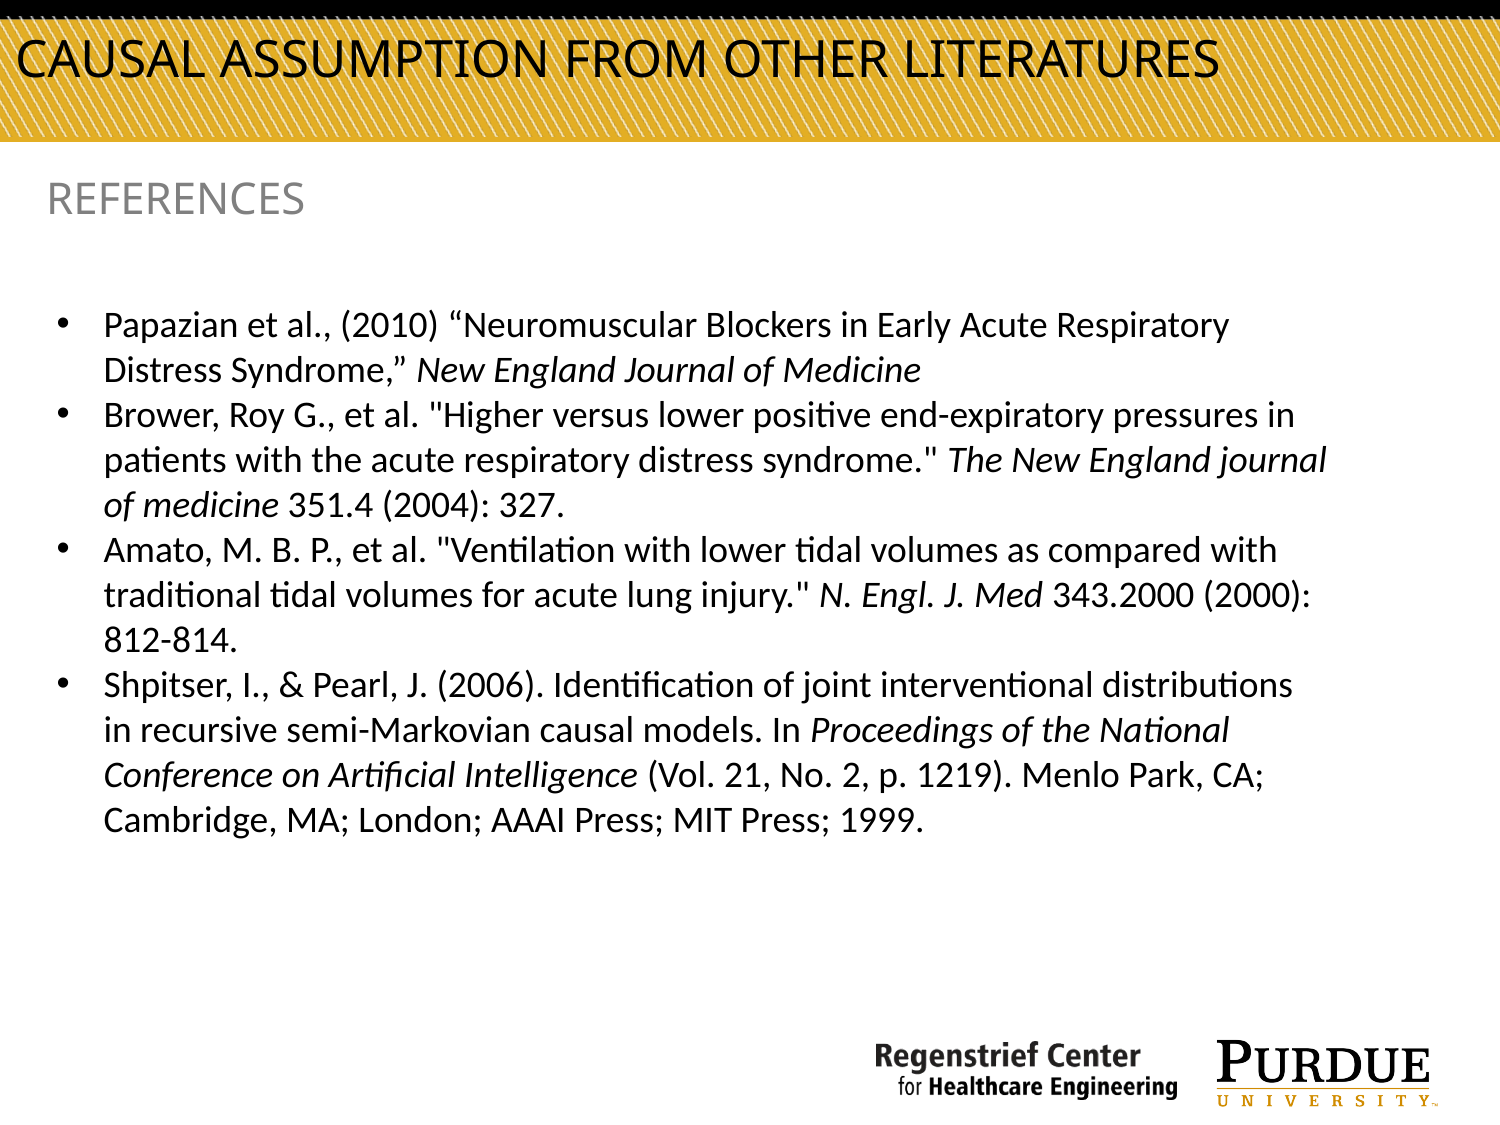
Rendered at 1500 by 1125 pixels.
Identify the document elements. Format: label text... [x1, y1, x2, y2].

picture [876, 1041, 1177, 1100]
text_box Papazian et al., (2010) “Neuromuscular Blockers in Early Acute Respiratory Distress Syndrome,” New England Journal of Medicine Brower, Roy G., et al. "Higher versus lower positive end-expiratory pressures in patients with the acute respiratory distress syndrome." The New England journal of medicine 351.4 (2004): 327. Amato, M. B. P., et al. "Ventilation with lower tidal volumes as compared with traditional tidal volumes for acute lung injury." N. Engl. J. Med 343.2000 (2000): 812-814. Shpitser, I., & Pearl, J. (2006). Identification of joint interventional distributions in recursive semi-Markovian causal models. In Proceedings of the National Conference on Artificial Intelligence (Vol. 21, No. 2, p. 1219). Menlo Park, CA; Cambridge, MA; London; AAAI Press; MIT Press; 1999. [41, 292, 1344, 893]
list Causal assumption from other literatures [0, 25, 1344, 138]
list References [31, 168, 1369, 248]
